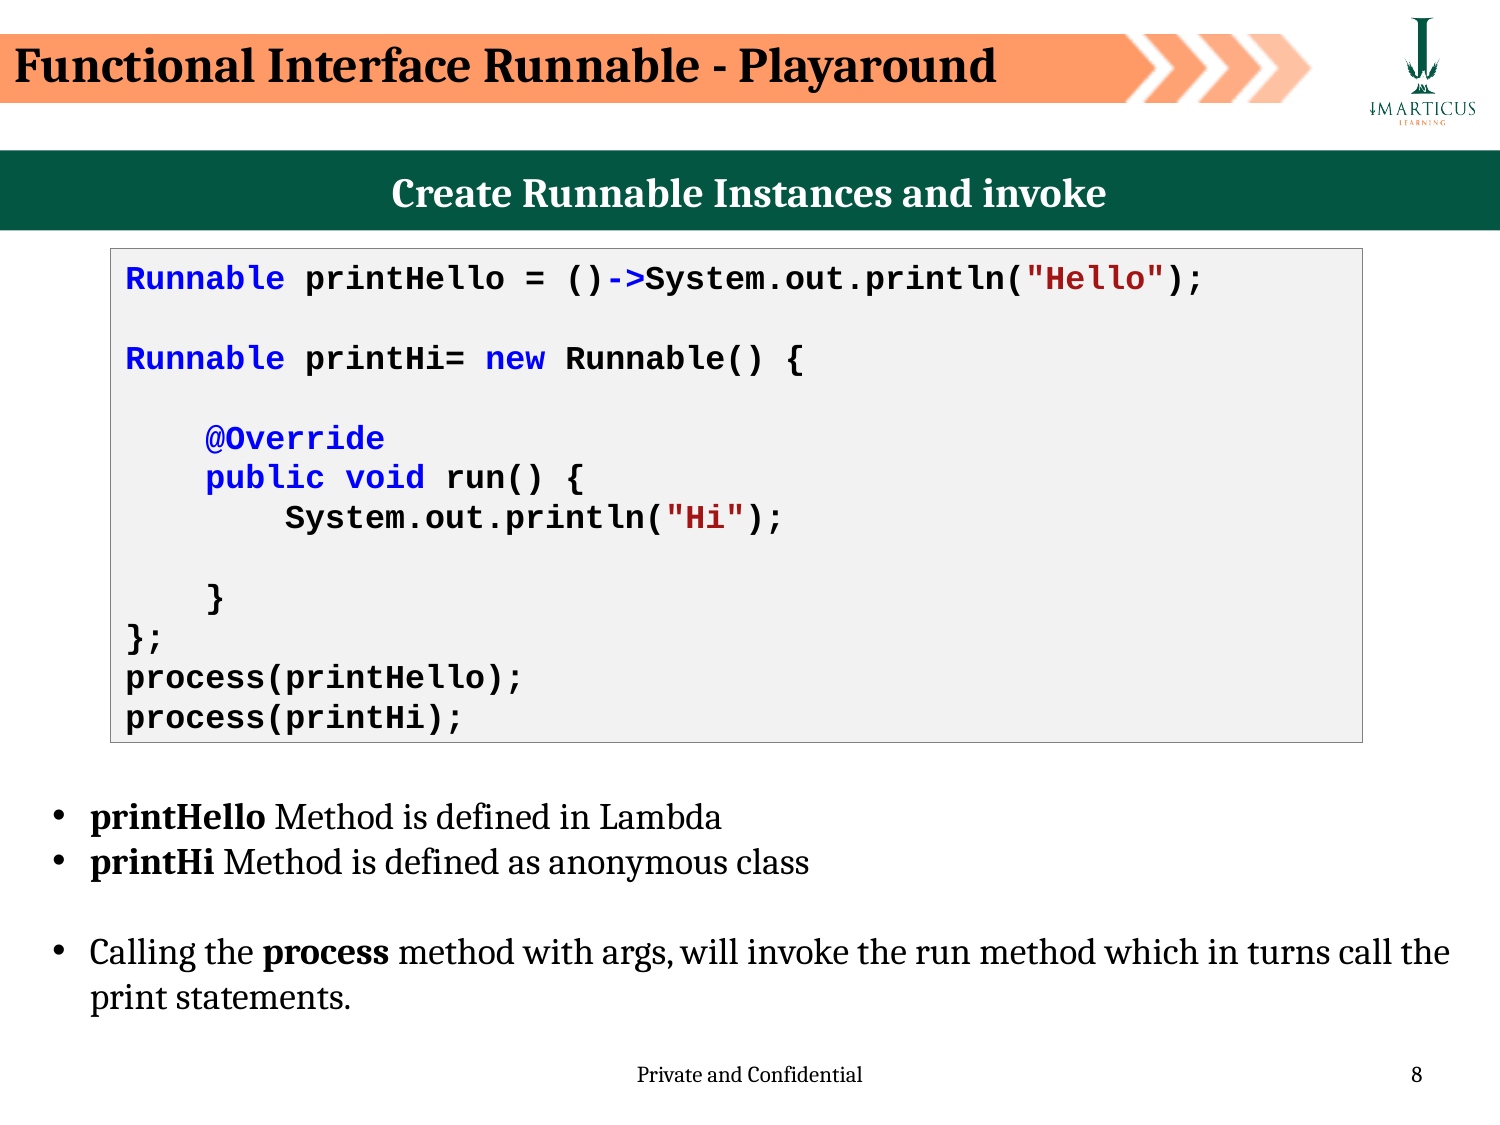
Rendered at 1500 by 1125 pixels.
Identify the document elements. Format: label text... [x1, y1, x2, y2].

picture [1138, 0, 1500, 150]
text_box printHello Method is defined in Lambda printHi Method is defined as anonymous class Calling the process method with args, will invoke the run method which in turns call the print statements. [0, 784, 1500, 1025]
title Functional Interface Runnable - Playaround [0, 24, 1138, 118]
text_box Runnable printHello = ()->System.out.println("Hello"); Runnable printHi= new Runnable() { @Override public void run() { System.out.println("Hi"); } }; process(printHello); process(printHi); [110, 248, 1363, 743]
text_box Create Runnable Instances and invoke [0, 150, 1500, 231]
